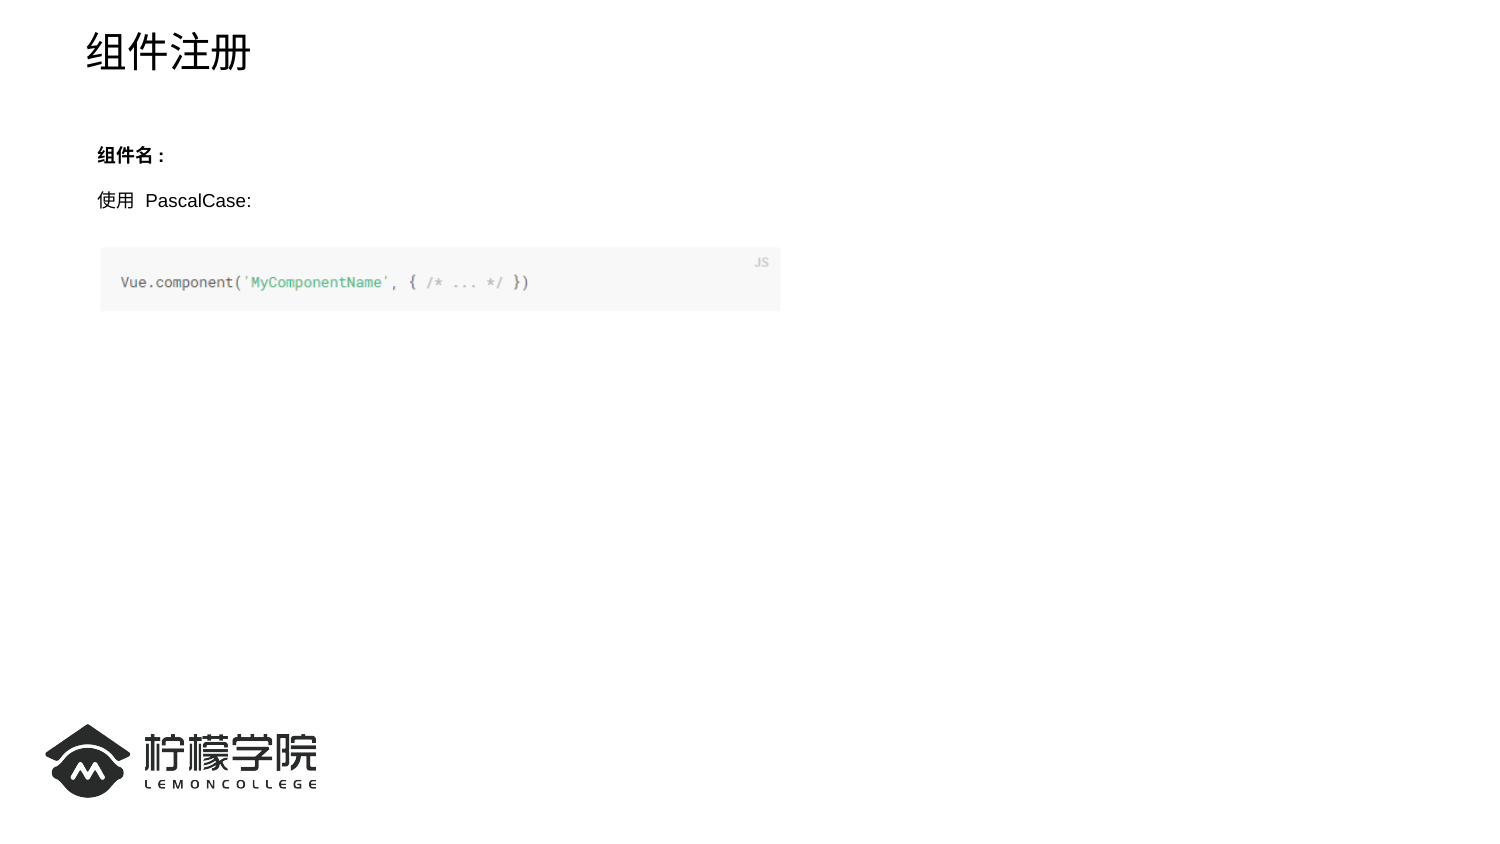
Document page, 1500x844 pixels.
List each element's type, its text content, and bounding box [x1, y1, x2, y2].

text_box 组件注册 [70, 18, 288, 83]
text_box 组件名: 使用 PascalCase: [82, 136, 1406, 189]
text_box [70, 118, 1418, 306]
picture [94, 235, 792, 317]
picture [42, 720, 318, 800]
